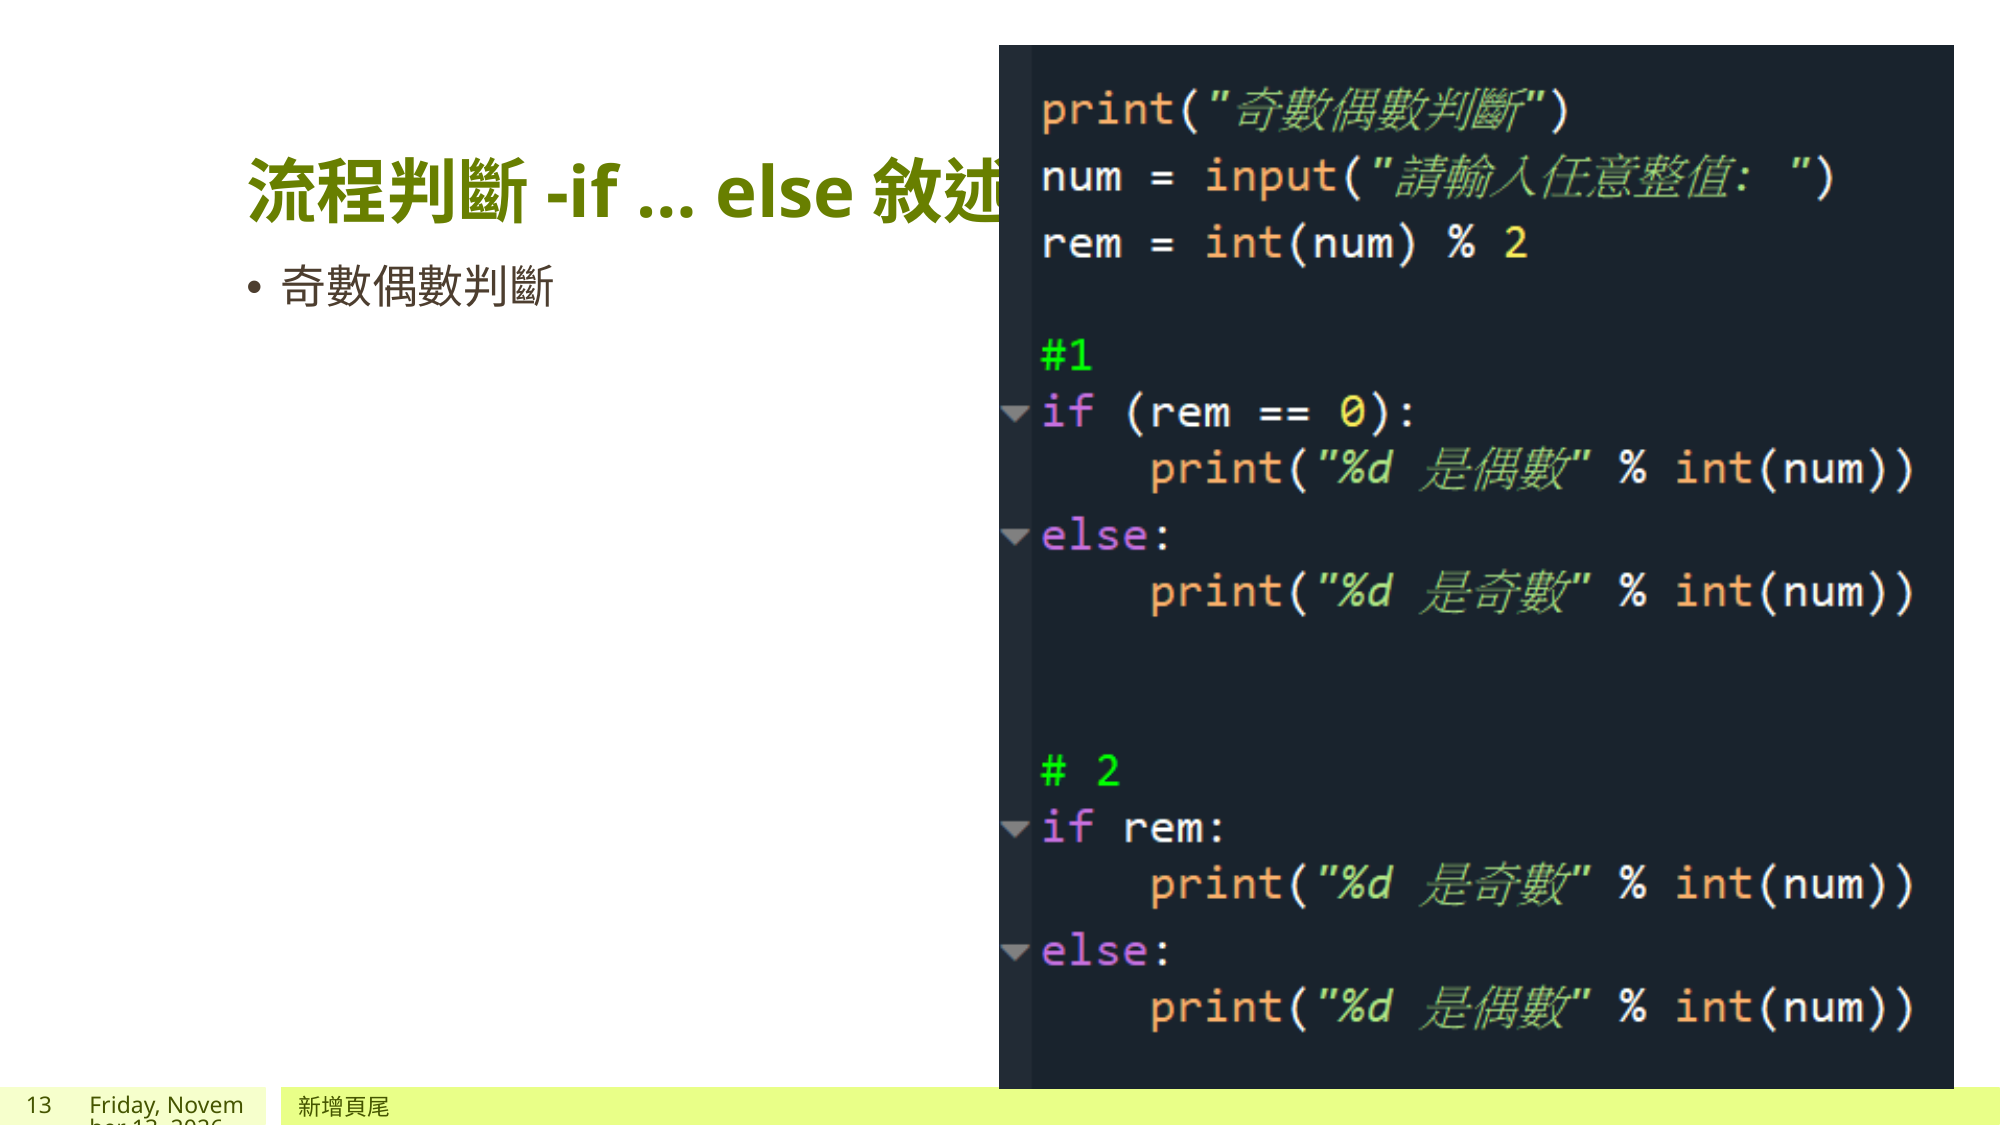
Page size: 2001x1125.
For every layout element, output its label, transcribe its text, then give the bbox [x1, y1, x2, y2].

picture [999, 45, 1954, 1089]
slide_number 13 [0, 1087, 68, 1125]
title 流程判斷-if … else敘述 [231, 45, 999, 240]
list 奇數偶數判斷 [231, 256, 999, 1015]
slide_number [74, 1087, 269, 1125]
footer 新增頁尾 [284, 1087, 1785, 1125]
